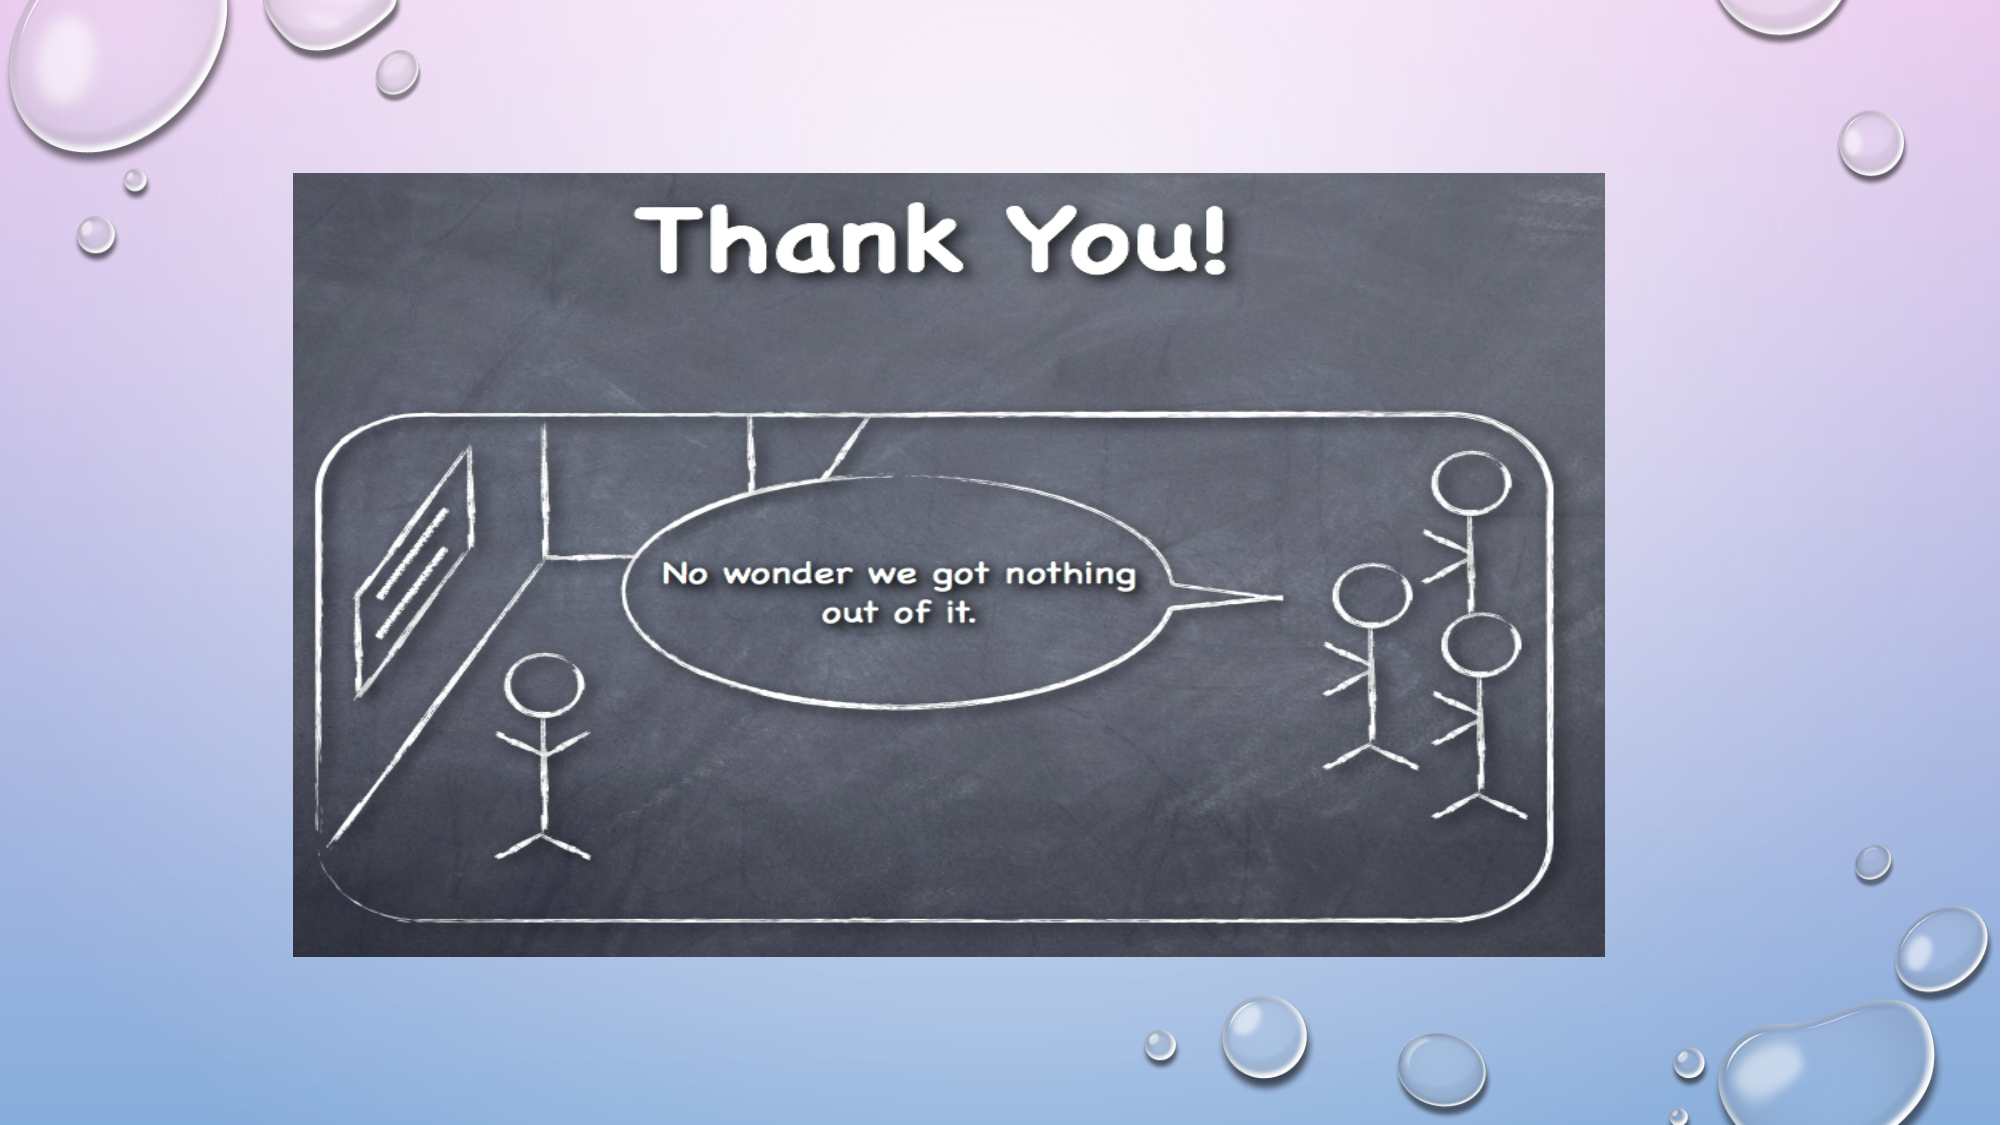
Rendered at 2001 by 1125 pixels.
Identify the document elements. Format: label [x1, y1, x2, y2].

picture [0, 0, 2000, 1125]
list [293, 173, 1606, 957]
